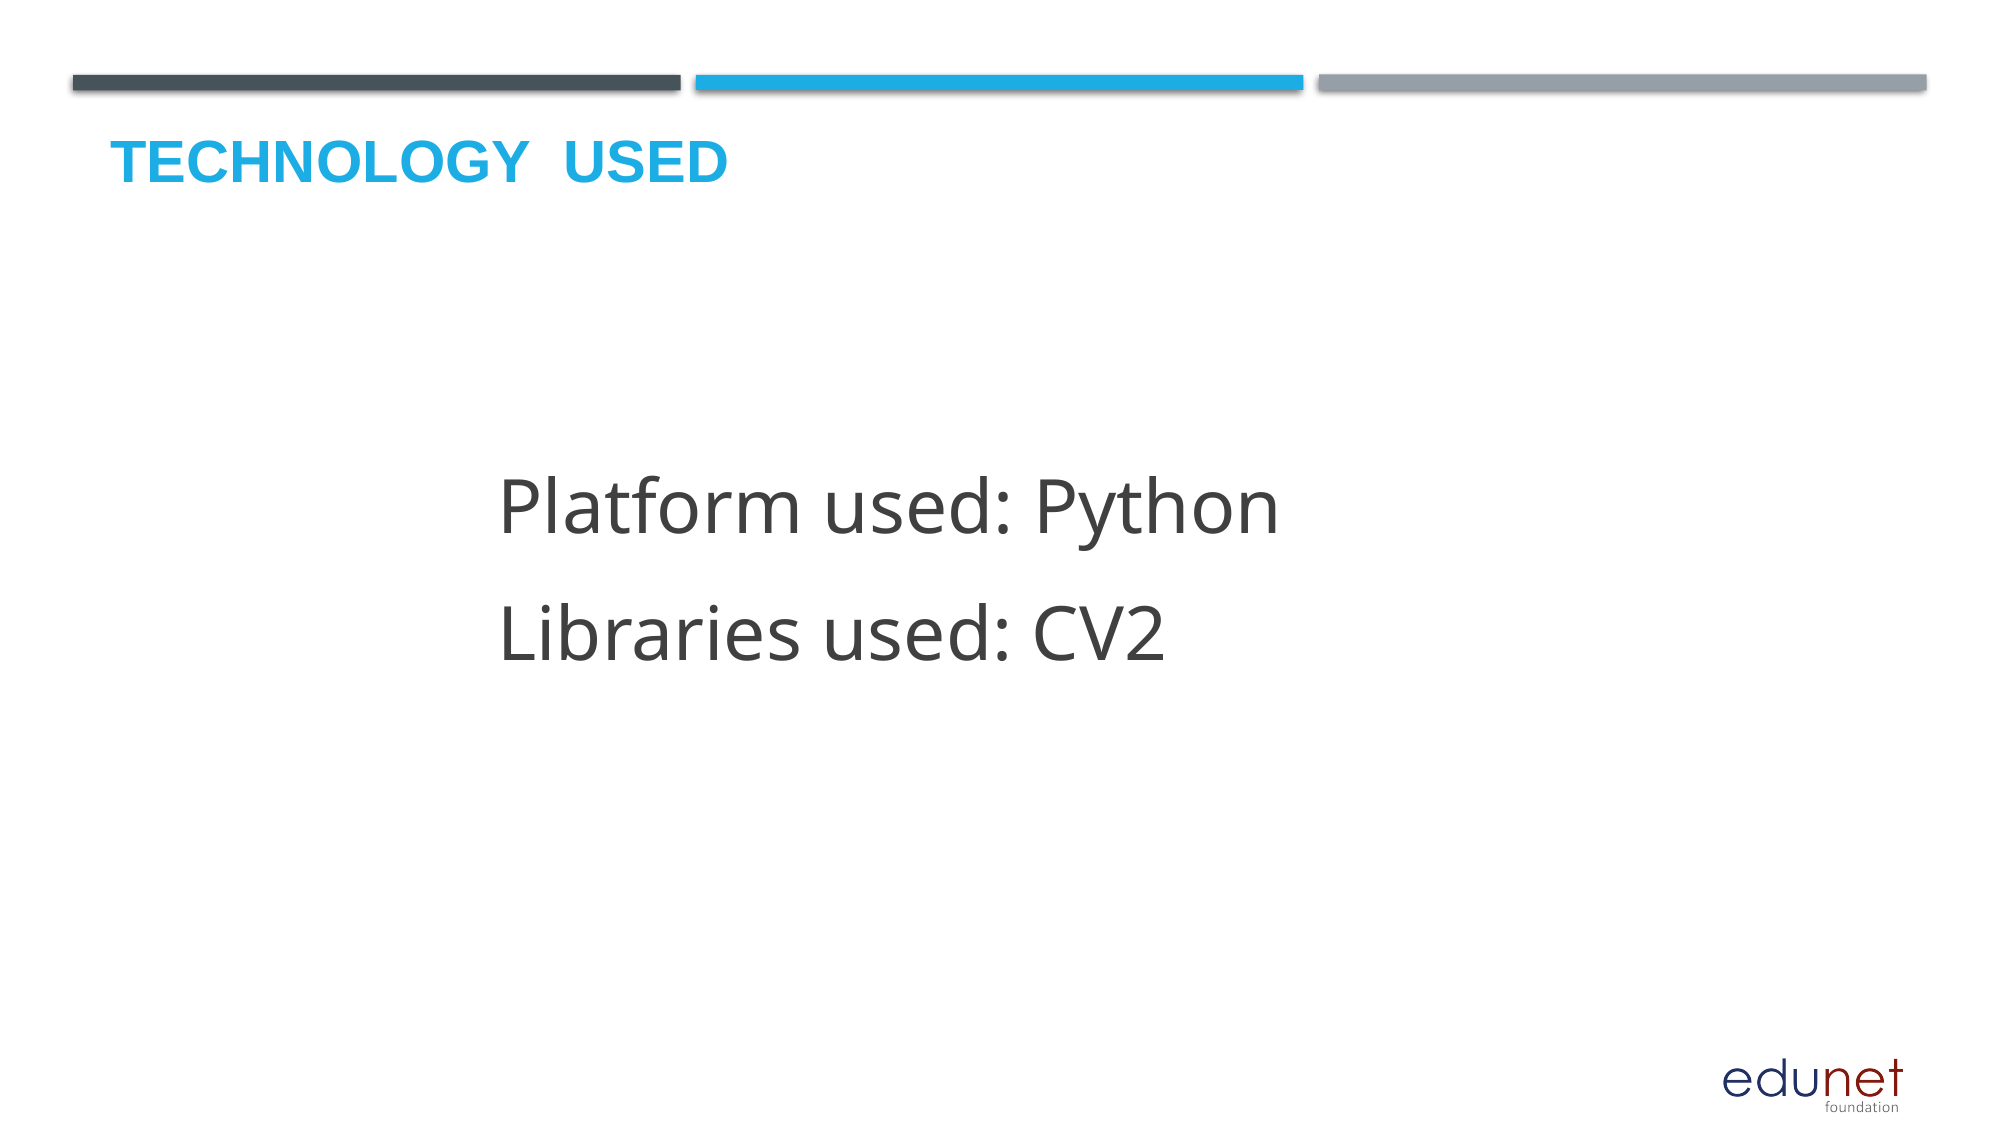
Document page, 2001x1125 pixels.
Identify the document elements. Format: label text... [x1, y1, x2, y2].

list Platform used: Python Libraries used: CV2 [482, 400, 1518, 725]
title Technology used [95, 115, 1905, 203]
picture [1719, 1056, 1905, 1116]
